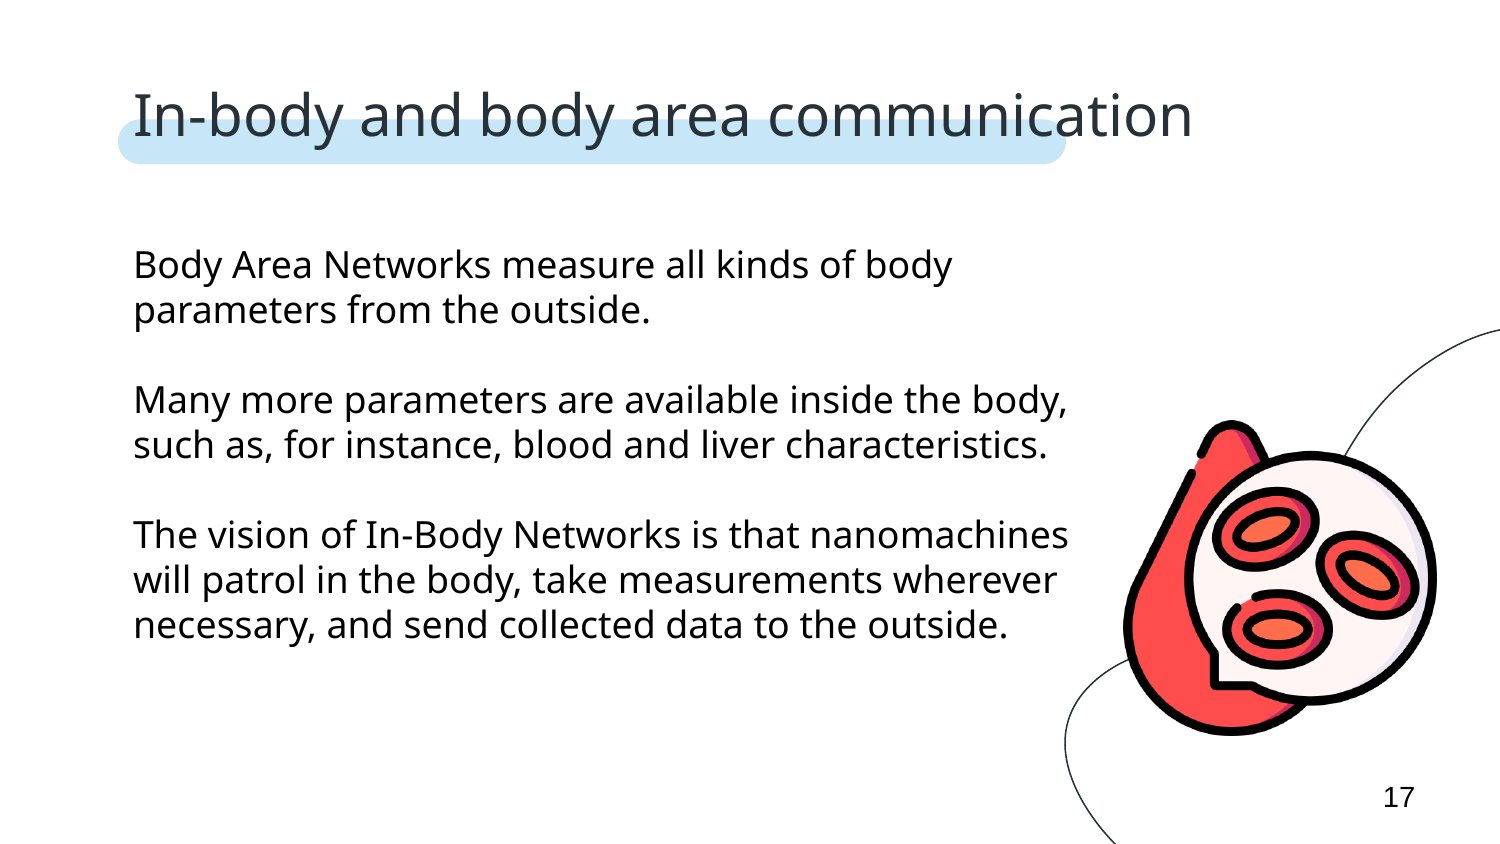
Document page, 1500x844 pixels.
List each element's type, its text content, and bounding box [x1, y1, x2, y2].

text_box 17 [1367, 770, 1431, 844]
list Body Area Networks measure all kinds of body parameters from the outside. Many more parameters are available inside the body, such as, for instance, blood and liver characteristics. The vision of In-Body Networks is that nanomachines will patrol in the body, take measurements wherever necessary, and send collected data to the outside. [118, 225, 1105, 668]
picture [1123, 420, 1437, 737]
title In-body and body area communication [118, 63, 1461, 165]
